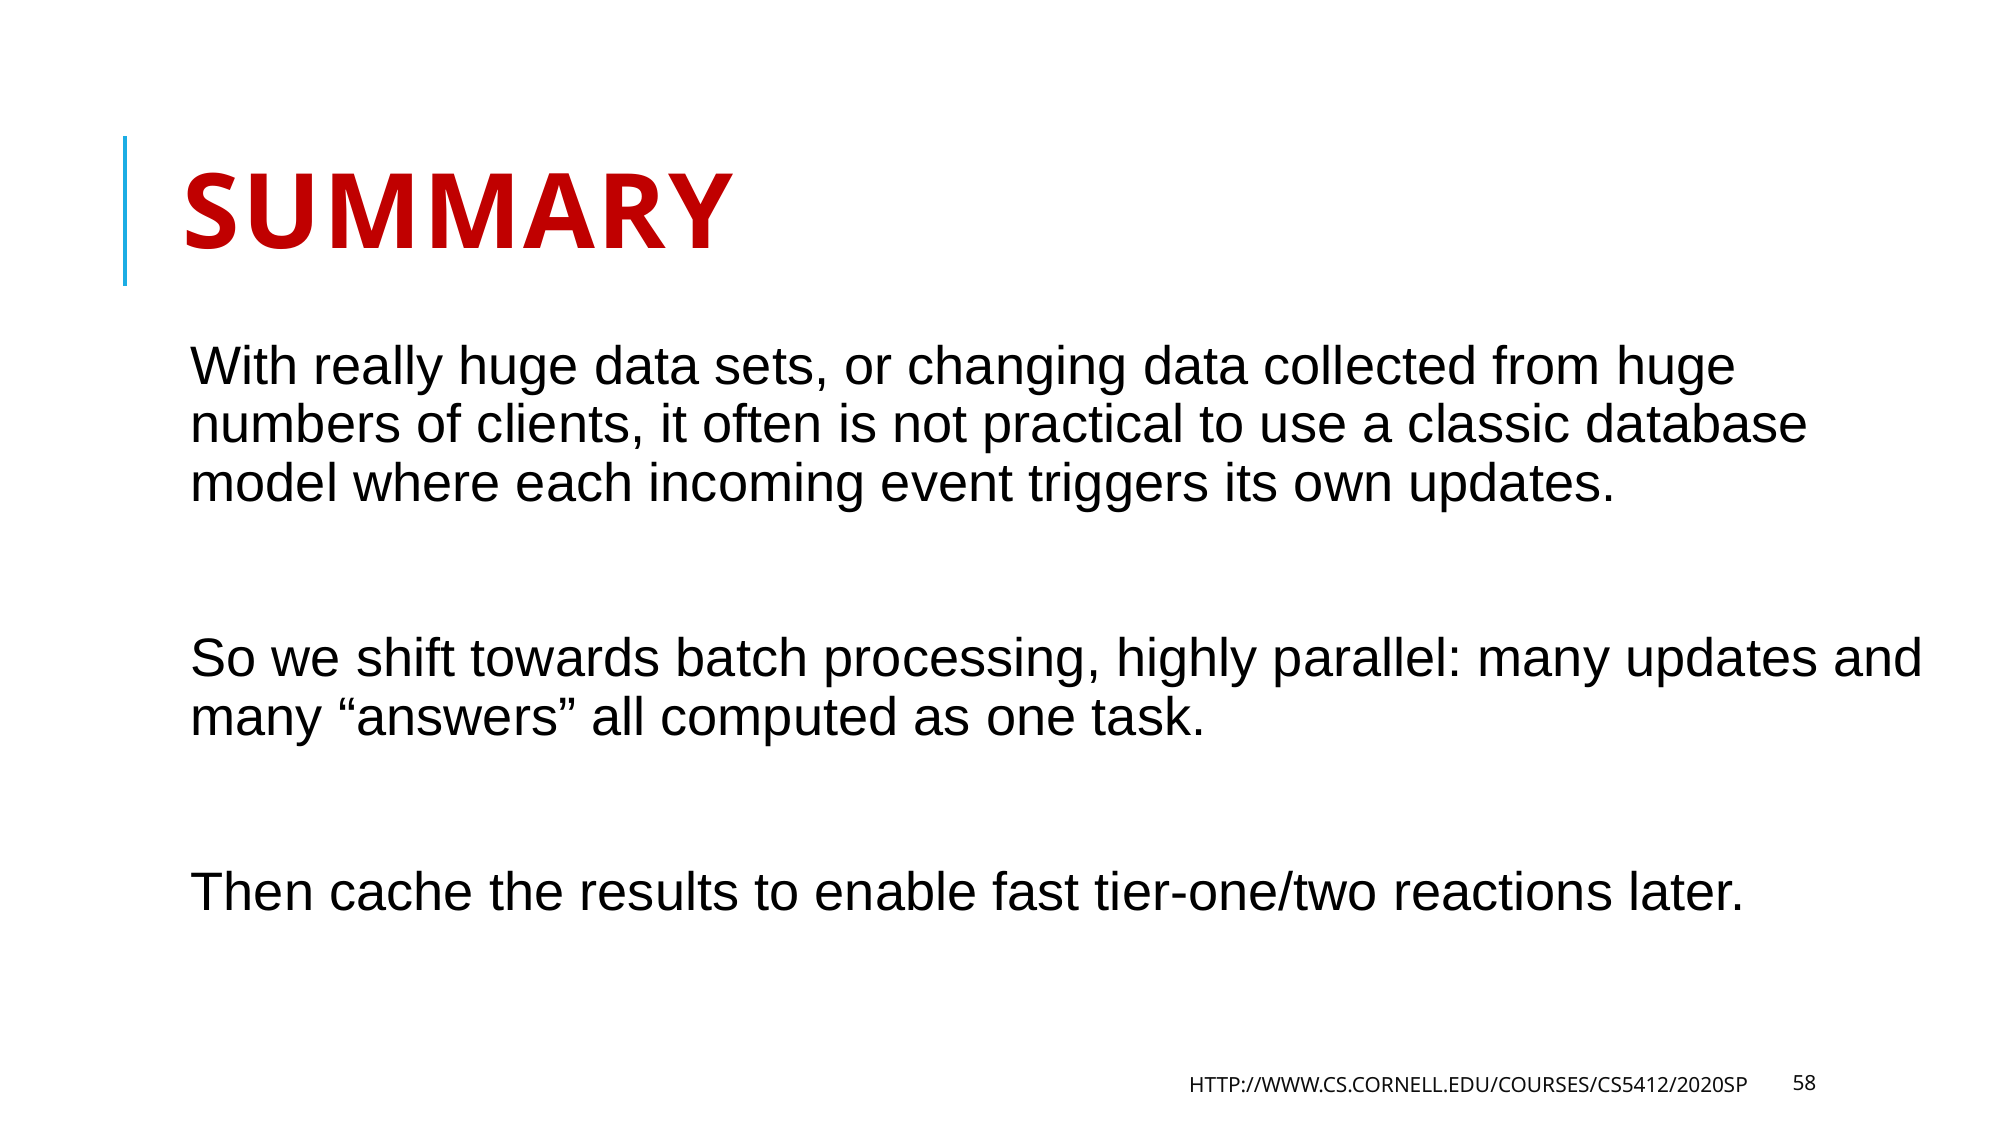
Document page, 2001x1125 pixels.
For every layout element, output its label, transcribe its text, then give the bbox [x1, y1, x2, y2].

title SUMMARY [168, 96, 1938, 329]
footer HTTP://WWW.CS.CORNELL.EDU/COURSES/CS5412/2020SP [794, 1061, 1763, 1107]
list With really huge data sets, or changing data collected from huge numbers of clients, it often is not practical to use a classic database model where each incoming event triggers its own updates. So we shift towards batch processing, highly parallel: many updates and many “answers” all computed as one task. Then cache the results to enable fast tier-one/two reactions later. [168, 329, 1938, 990]
slide_number 58 [1777, 1061, 1938, 1107]
